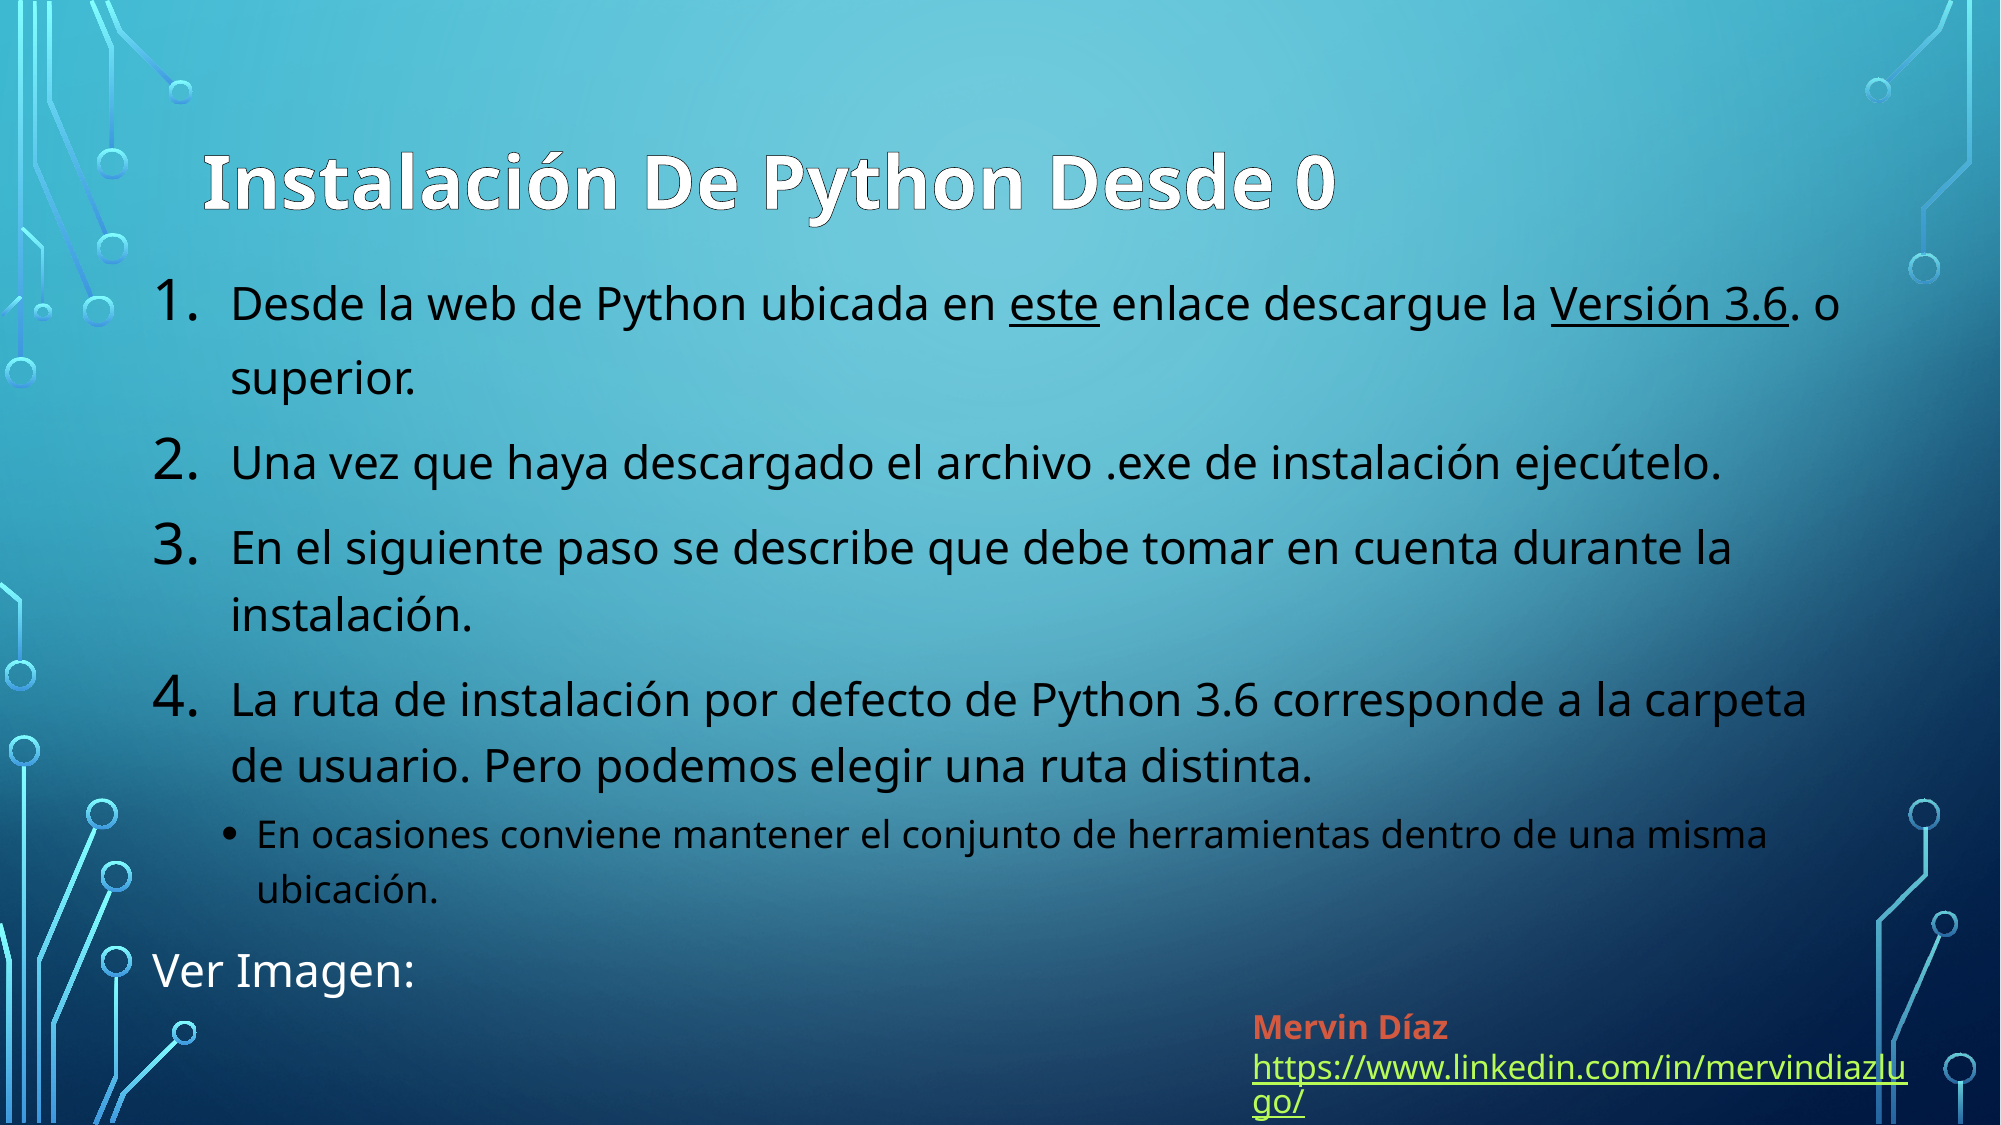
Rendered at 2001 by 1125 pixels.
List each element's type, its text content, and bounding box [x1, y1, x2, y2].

list Desde la web de Python ubicada en este enlace descargue la Versión 3.6. o superior. Una vez que haya descargado el archivo .exe de instalación ejecútelo. En el siguiente paso se describe que debe tomar en cuenta durante la instalación. La ruta de instalación por defecto de Python 3.6 corresponde a la carpeta de usuario. Pero podemos elegir una ruta distinta. En ocasiones conviene mantener el conjunto de herramientas dentro de una misma ubicación. Ver Imagen: [137, 254, 1863, 1014]
title Instalación De Python Desde 0 [187, 101, 1813, 254]
text_box Mervin Díaz https://www.linkedin.com/in/mervindiazlugo/ [1237, 999, 1928, 1100]
